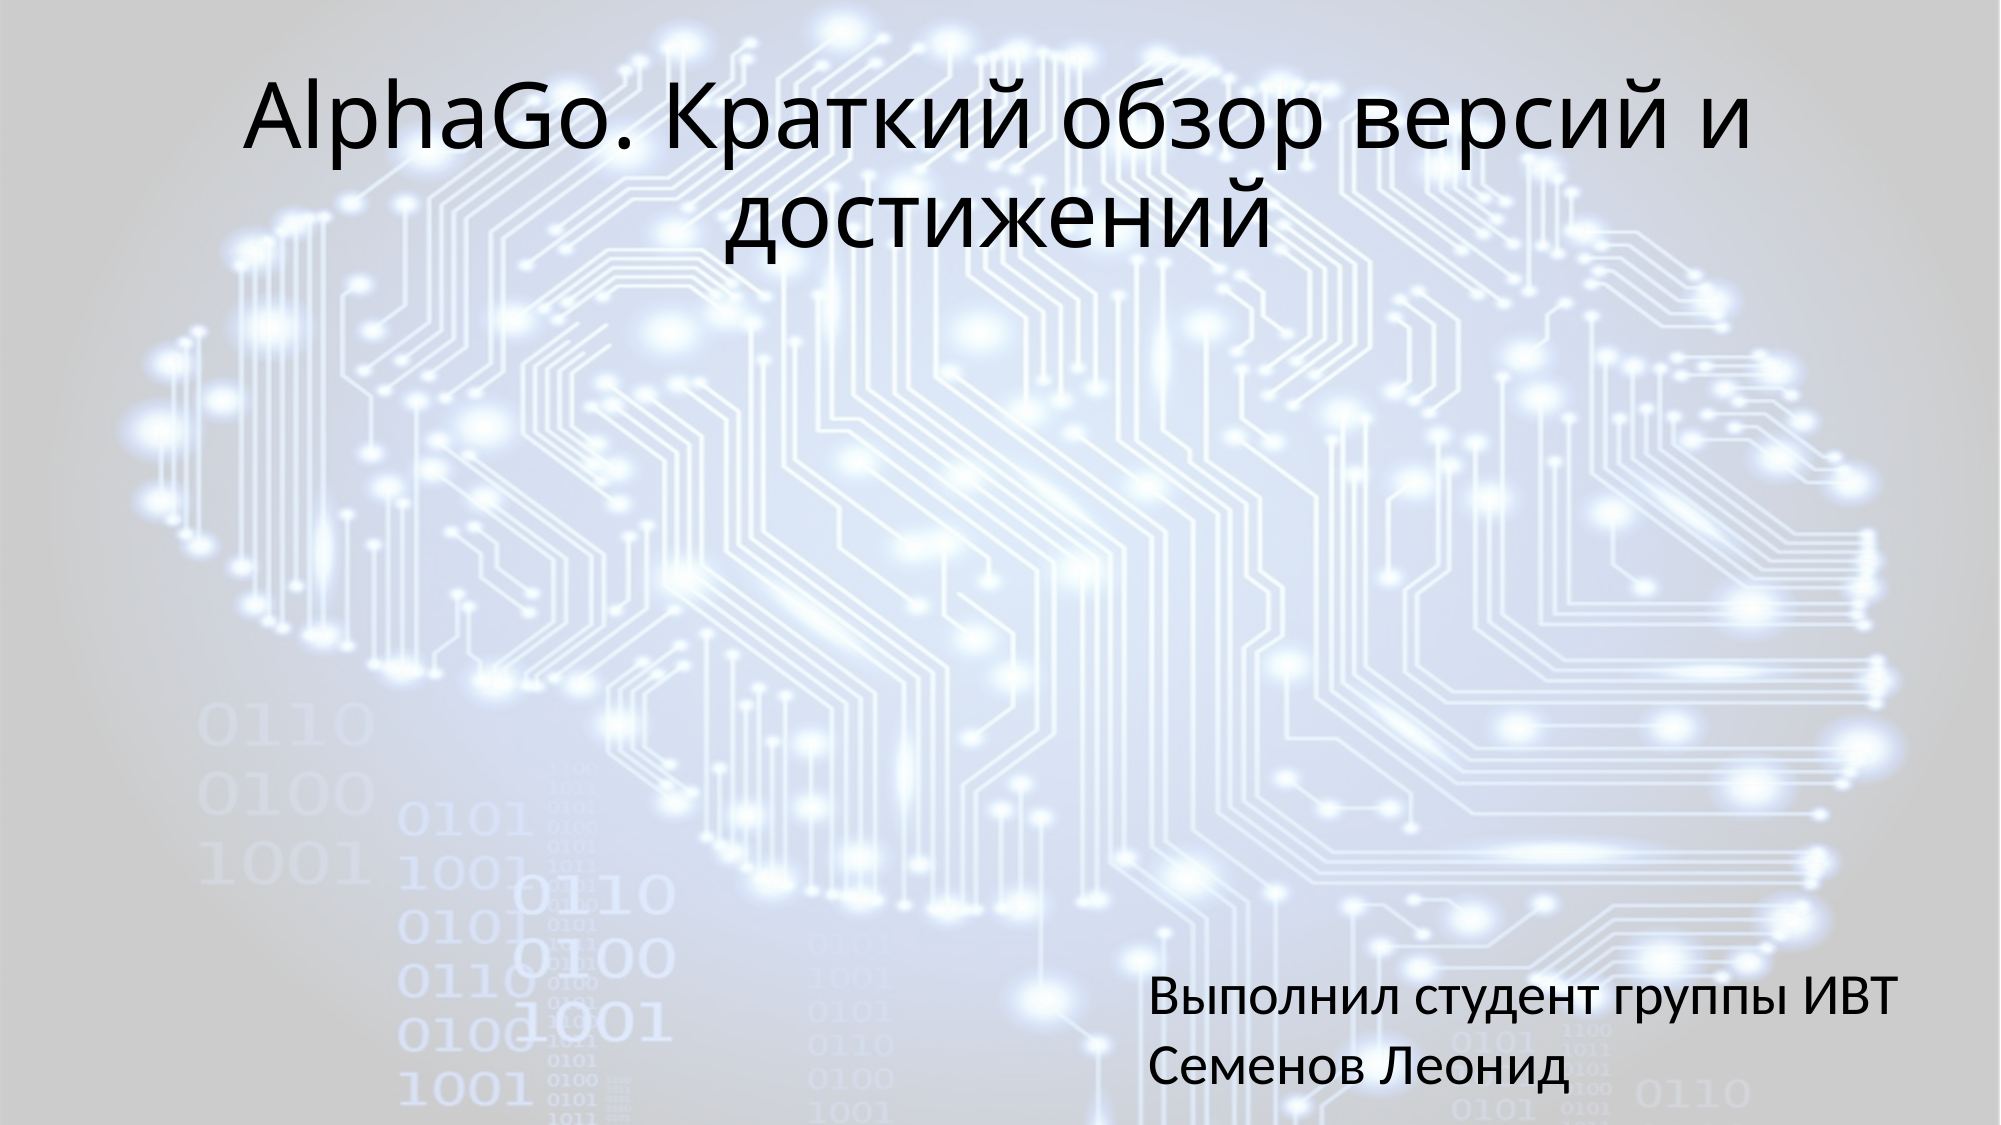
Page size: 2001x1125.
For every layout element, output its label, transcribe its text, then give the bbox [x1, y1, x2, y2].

text_box Выполнил студент группы ИВТ Семенов Леонид [1133, 948, 2000, 1104]
title AlphaGo. Краткий обзор версий и достижений [137, 59, 1863, 278]
